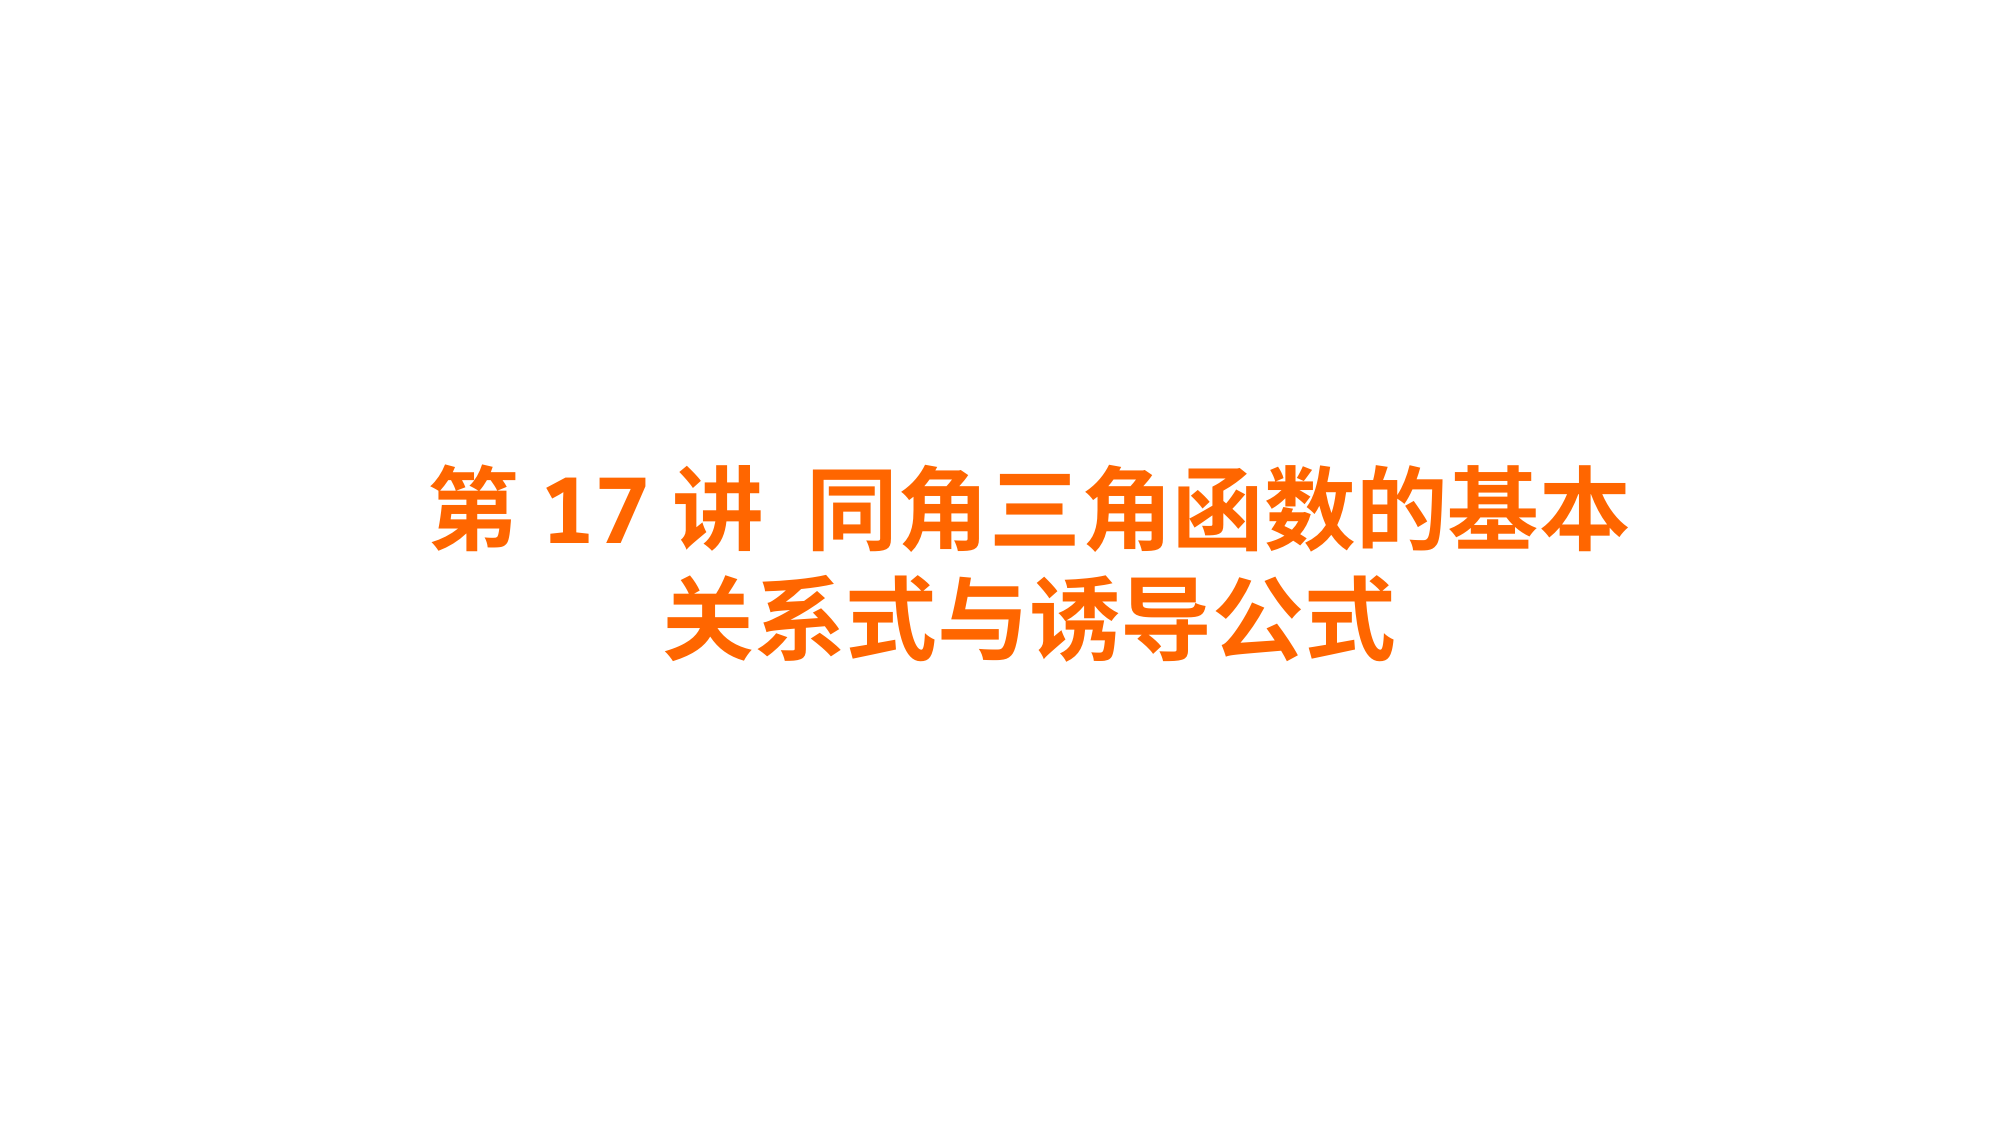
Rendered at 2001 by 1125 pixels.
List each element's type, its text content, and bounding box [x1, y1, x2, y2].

text_box 第17讲 同角三角函数的基本关系式与诱导公式 [397, 444, 1662, 679]
